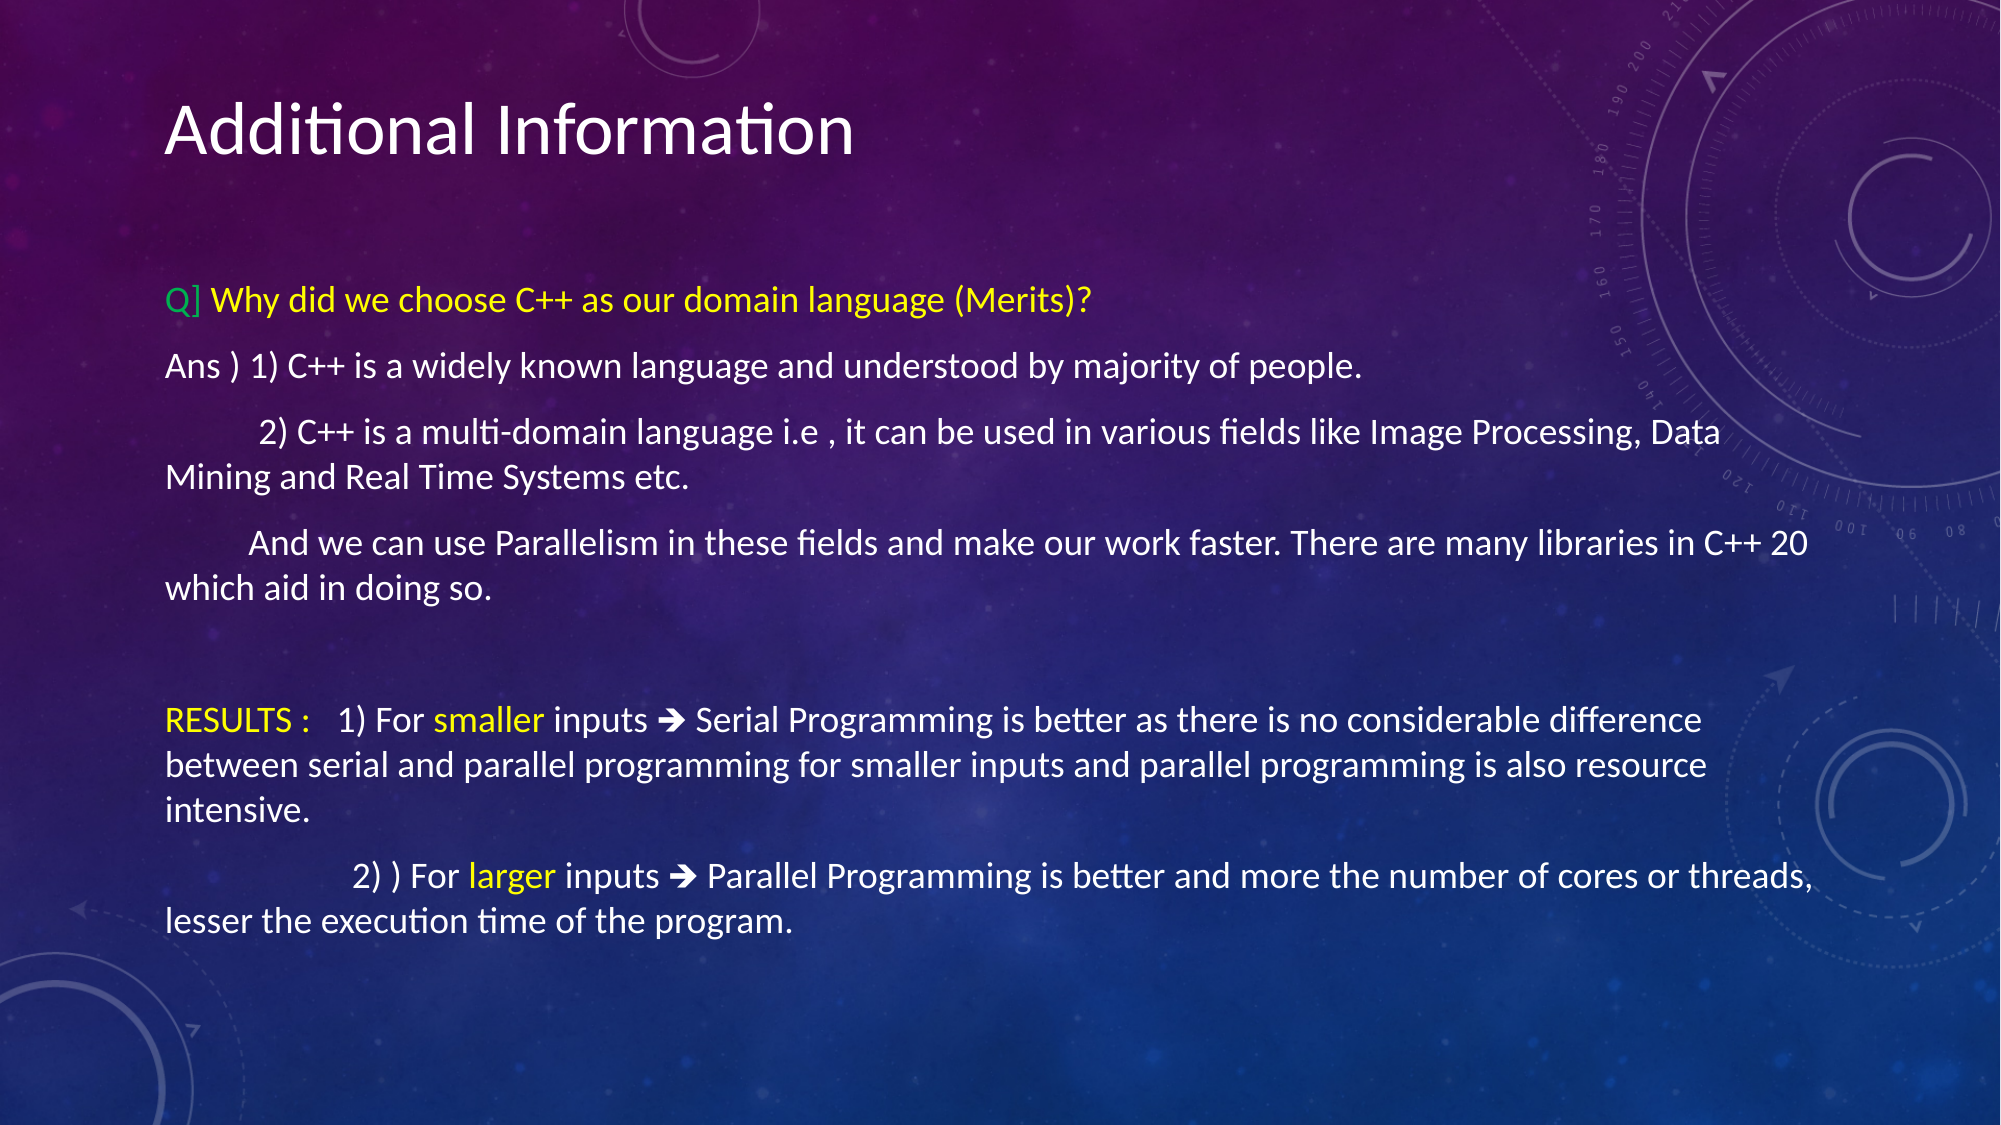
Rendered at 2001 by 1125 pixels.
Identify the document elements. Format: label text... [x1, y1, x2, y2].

picture [0, 0, 2001, 1125]
list Q] Why did we choose C++ as our domain language (Merits)? Ans ) 1) C++ is a widely known language and understood by majority of people. 2) C++ is a multi-domain language i.e , it can be used in various fields like Image Processing, Data Mining and Real Time Systems etc. And we can use Parallelism in these fields and make our work faster. There are many libraries in C++ 20 which aid in doing so. RESULTS : 1) For smaller inputs 🡺 Serial Programming is better as there is no considerable difference between serial and parallel programming for smaller inputs and parallel programming is also resource intensive. 2) ) For larger inputs 🡺 Parallel Programming is better and more the number of cores or threads, lesser the execution time of the program. [149, 193, 1849, 1089]
title Additional Information [149, 15, 1849, 193]
